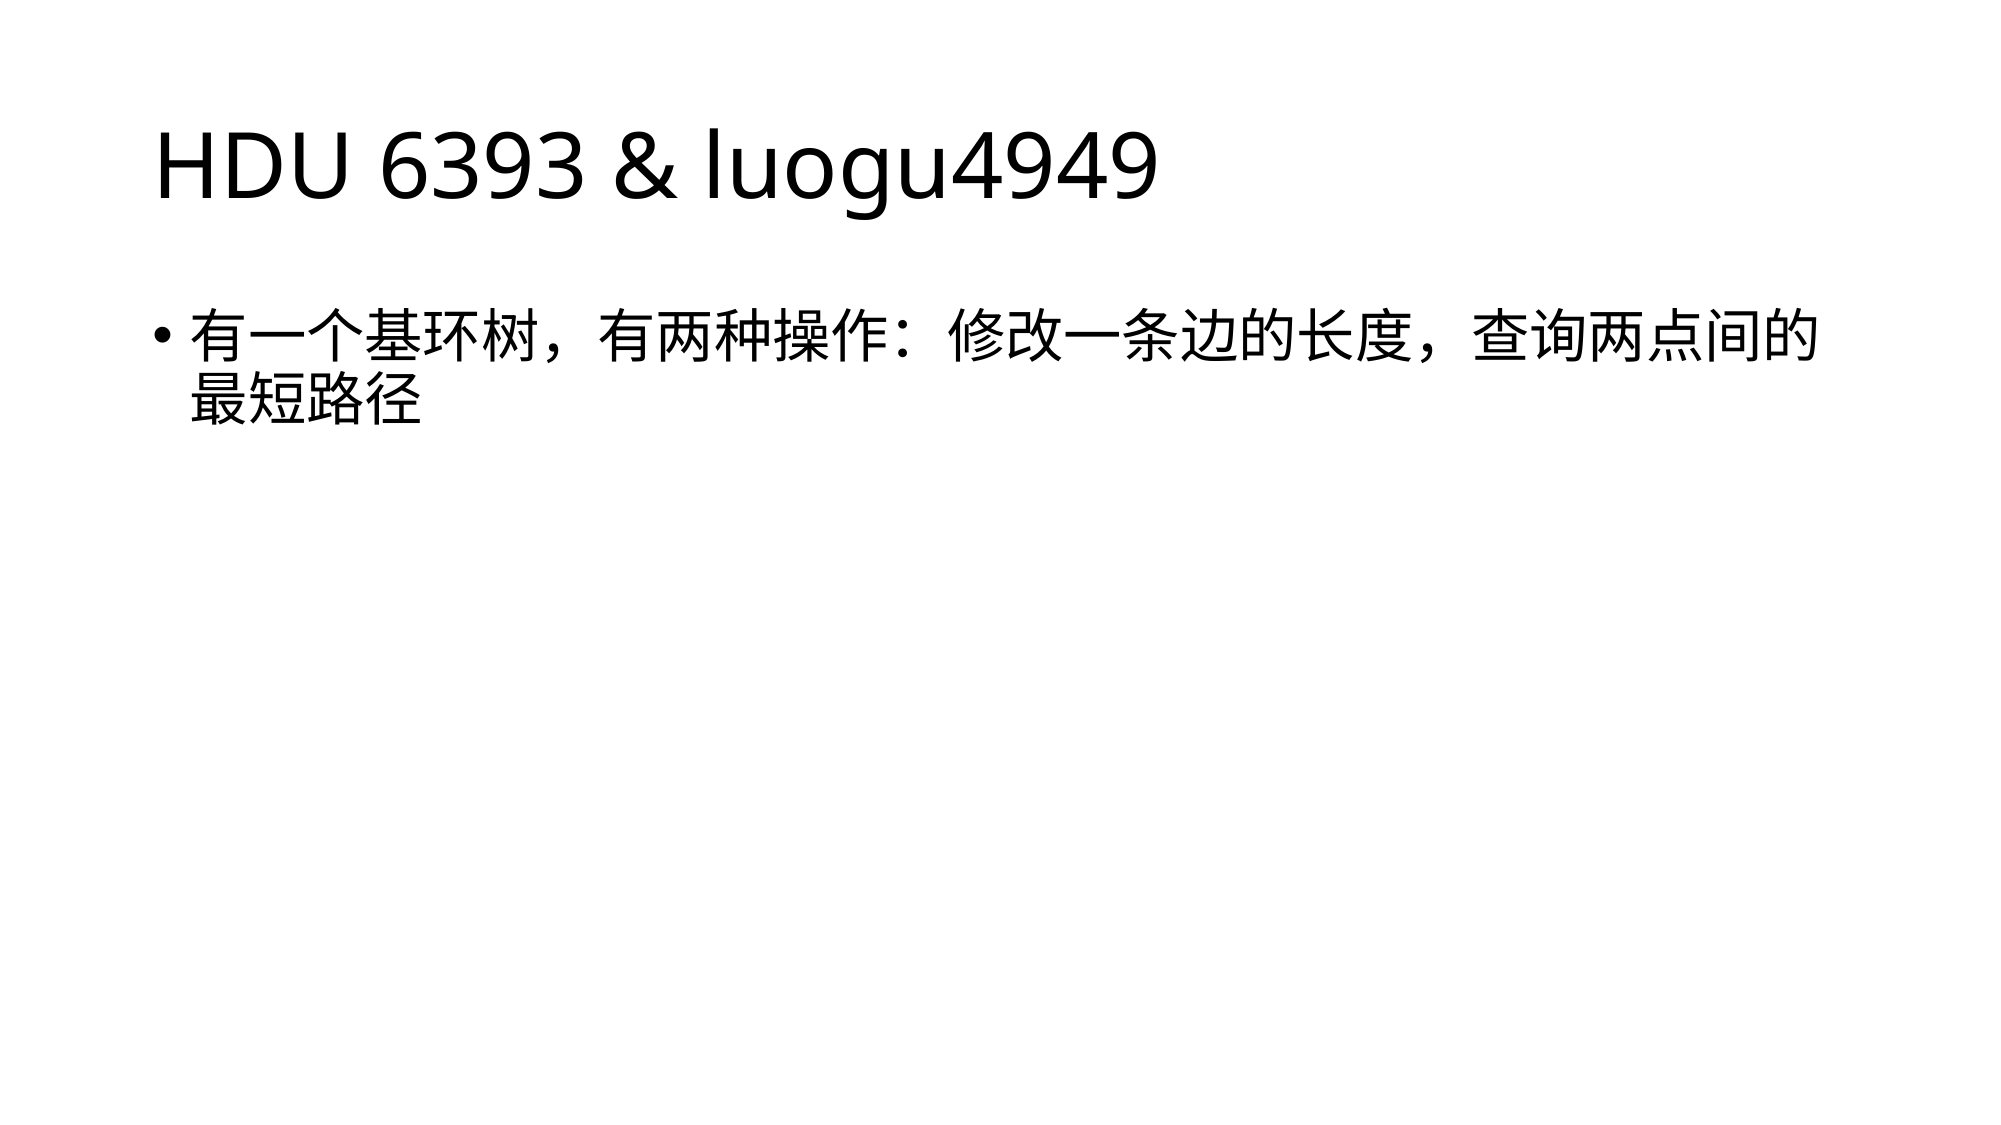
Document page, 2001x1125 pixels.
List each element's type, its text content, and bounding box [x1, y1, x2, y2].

title HDU 6393 & luogu4949 [137, 59, 1863, 278]
list 有一个基环树，有两种操作：修改一条边的长度，查询两点间的最短路径 [137, 299, 1863, 1014]
